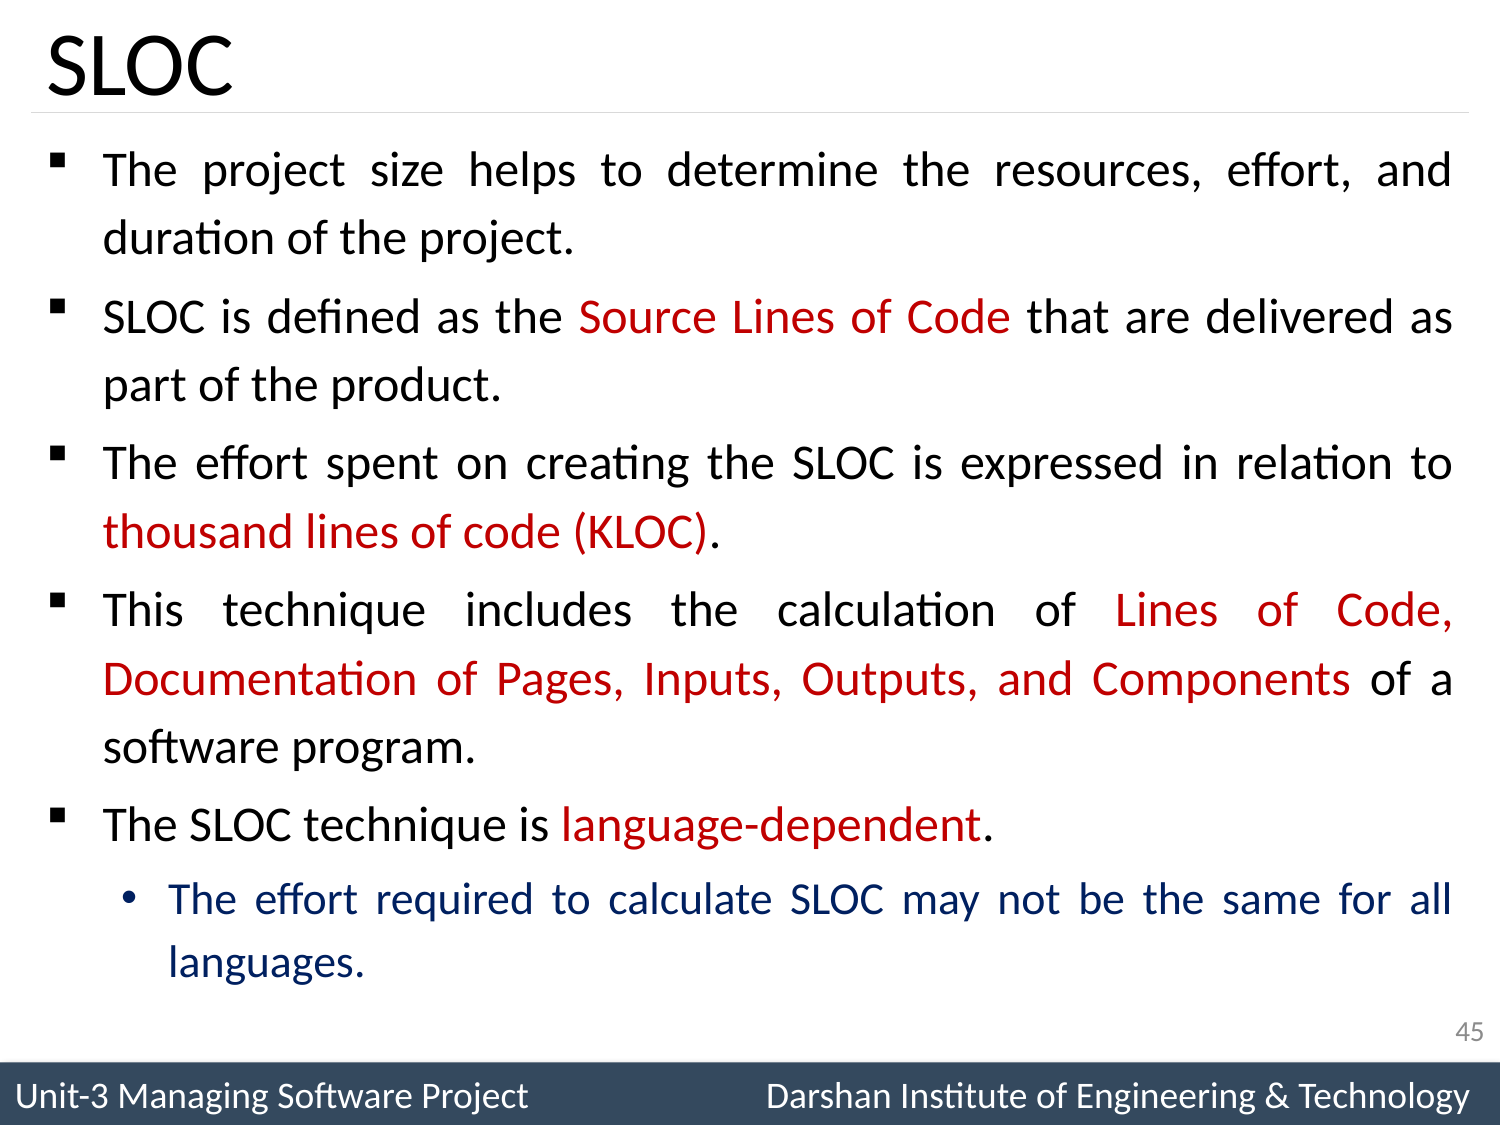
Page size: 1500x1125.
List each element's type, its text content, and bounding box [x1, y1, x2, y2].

slide_number 45 [1149, 999, 1500, 1060]
list The project size helps to determine the resources, effort, and duration of the project. SLOC is defined as the Source Lines of Code that are delivered as part of the product. The effort spent on creating the SLOC is expressed in relation to thousand lines of code (KLOC). This technique includes the calculation of Lines of Code, Documentation of Pages, Inputs, Outputs, and Components of a software program. The SLOC technique is language-dependent. The effort required to calculate SLOC may not be the same for all languages. [31, 120, 1469, 1046]
title SLOC [31, 0, 1469, 120]
